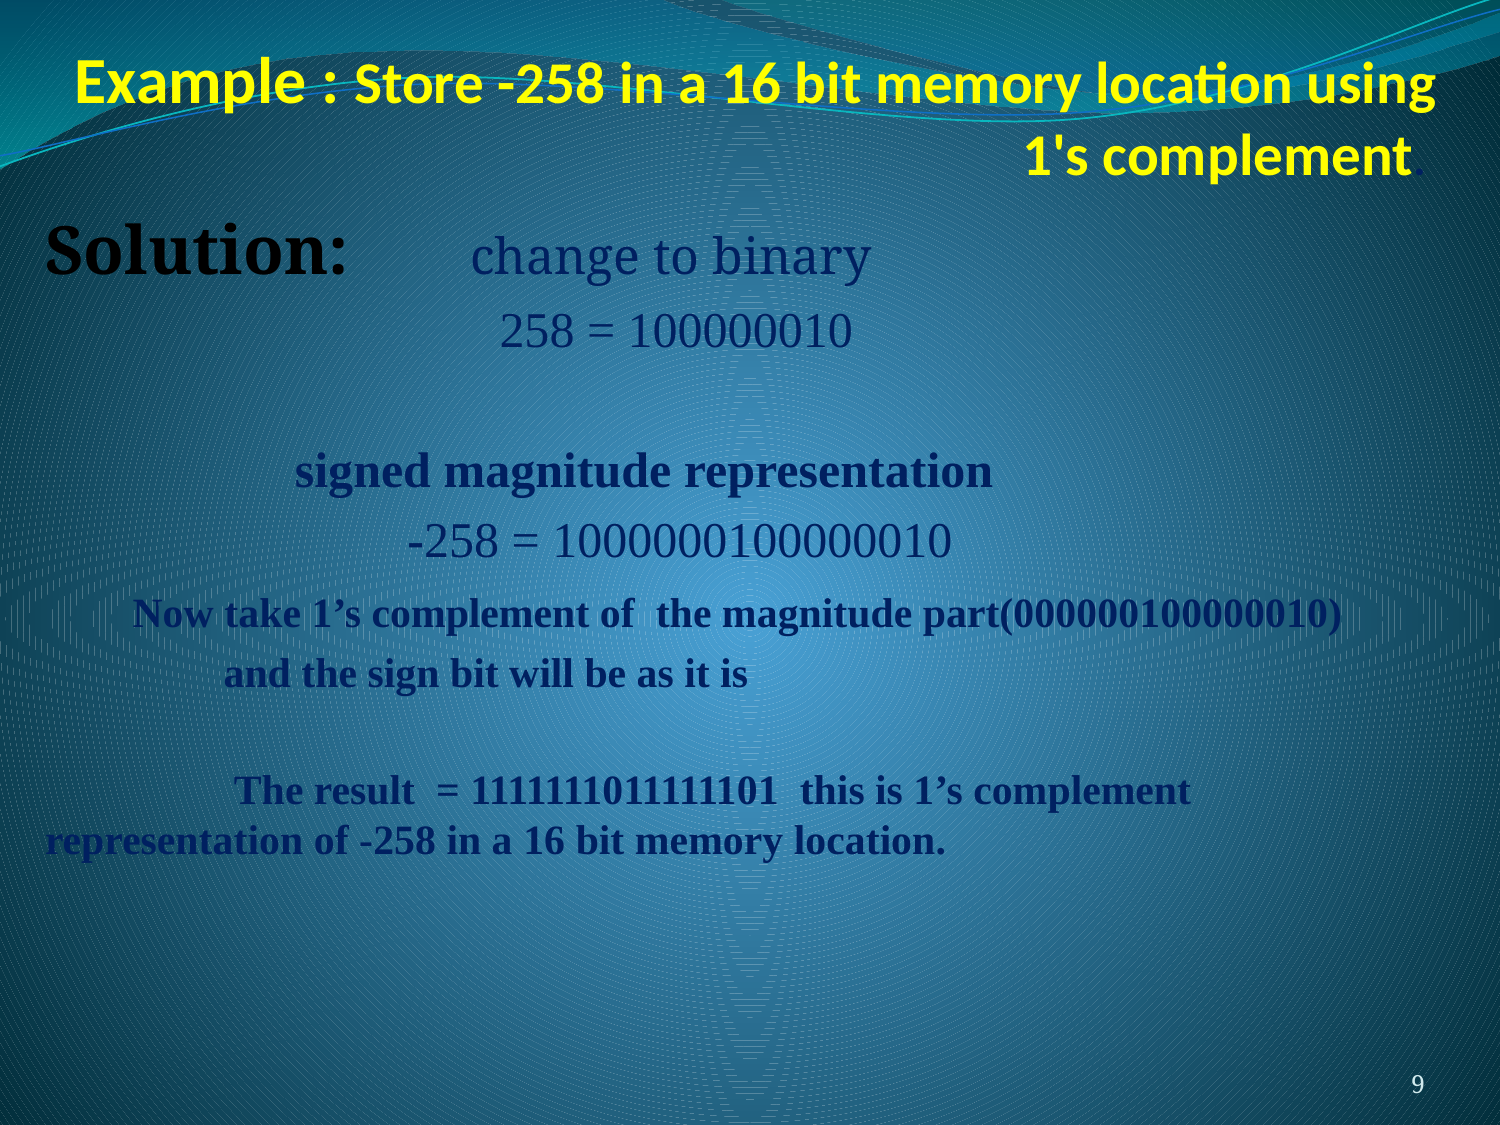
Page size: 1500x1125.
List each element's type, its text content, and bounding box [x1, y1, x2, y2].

title Example : Store -258 in a 16 bit memory location using 1's complement. [37, 37, 1438, 188]
list Solution: change to binary 258 = 100000010 signed magnitude representation -258 = 1000000100000010 Now take 1’s complement of the magnitude part(000000100000010) and the sign bit will be as it is The result = 1111111011111101 this is 1’s complement representation of -258 in a 16 bit memory location. [37, 200, 1400, 1075]
slide_number 9 [1299, 1042, 1425, 1103]
